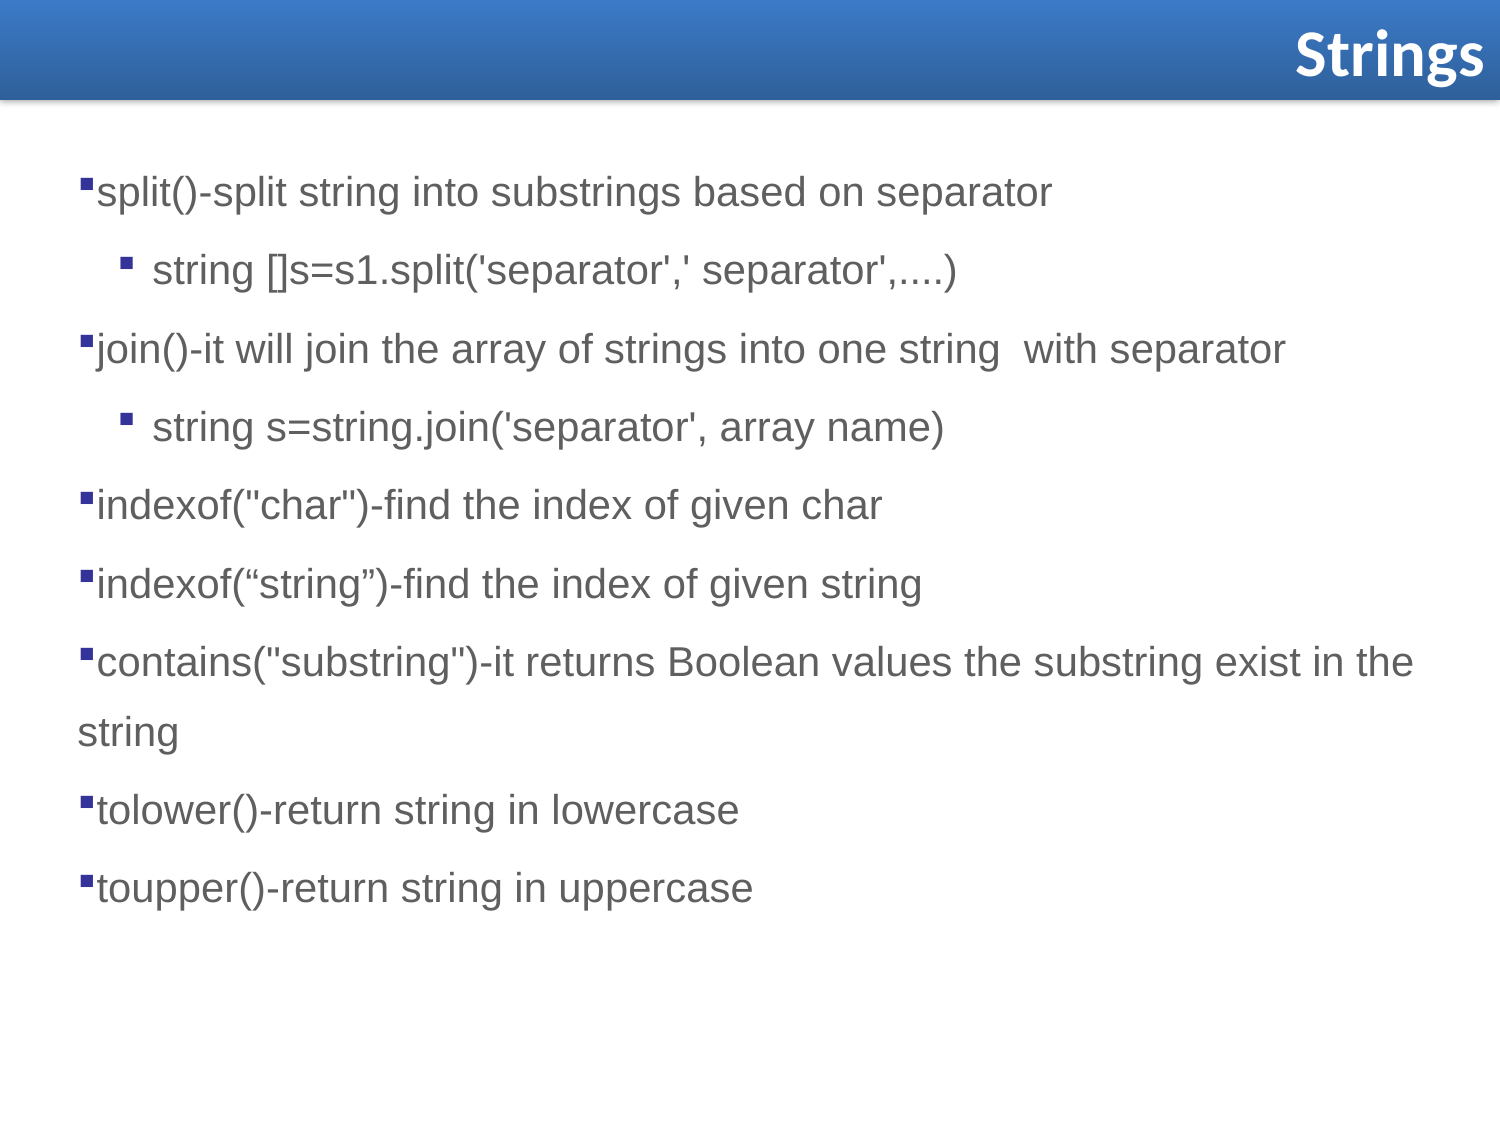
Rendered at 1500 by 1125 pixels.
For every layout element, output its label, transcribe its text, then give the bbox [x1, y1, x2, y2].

text_box Strings [0, 0, 1500, 100]
text_box split()-split string into substrings based on separator string []s=s1.split('separator',' separator',....) join()-it will join the array of strings into one string with separator string s=string.join('separator', array name) indexof("char")-find the index of given char indexof(“string”)-find the index of given string contains("substring")-it returns Boolean values the substring exist in the string tolower()-return string in lowercase toupper()-return string in uppercase [62, 137, 1450, 1038]
